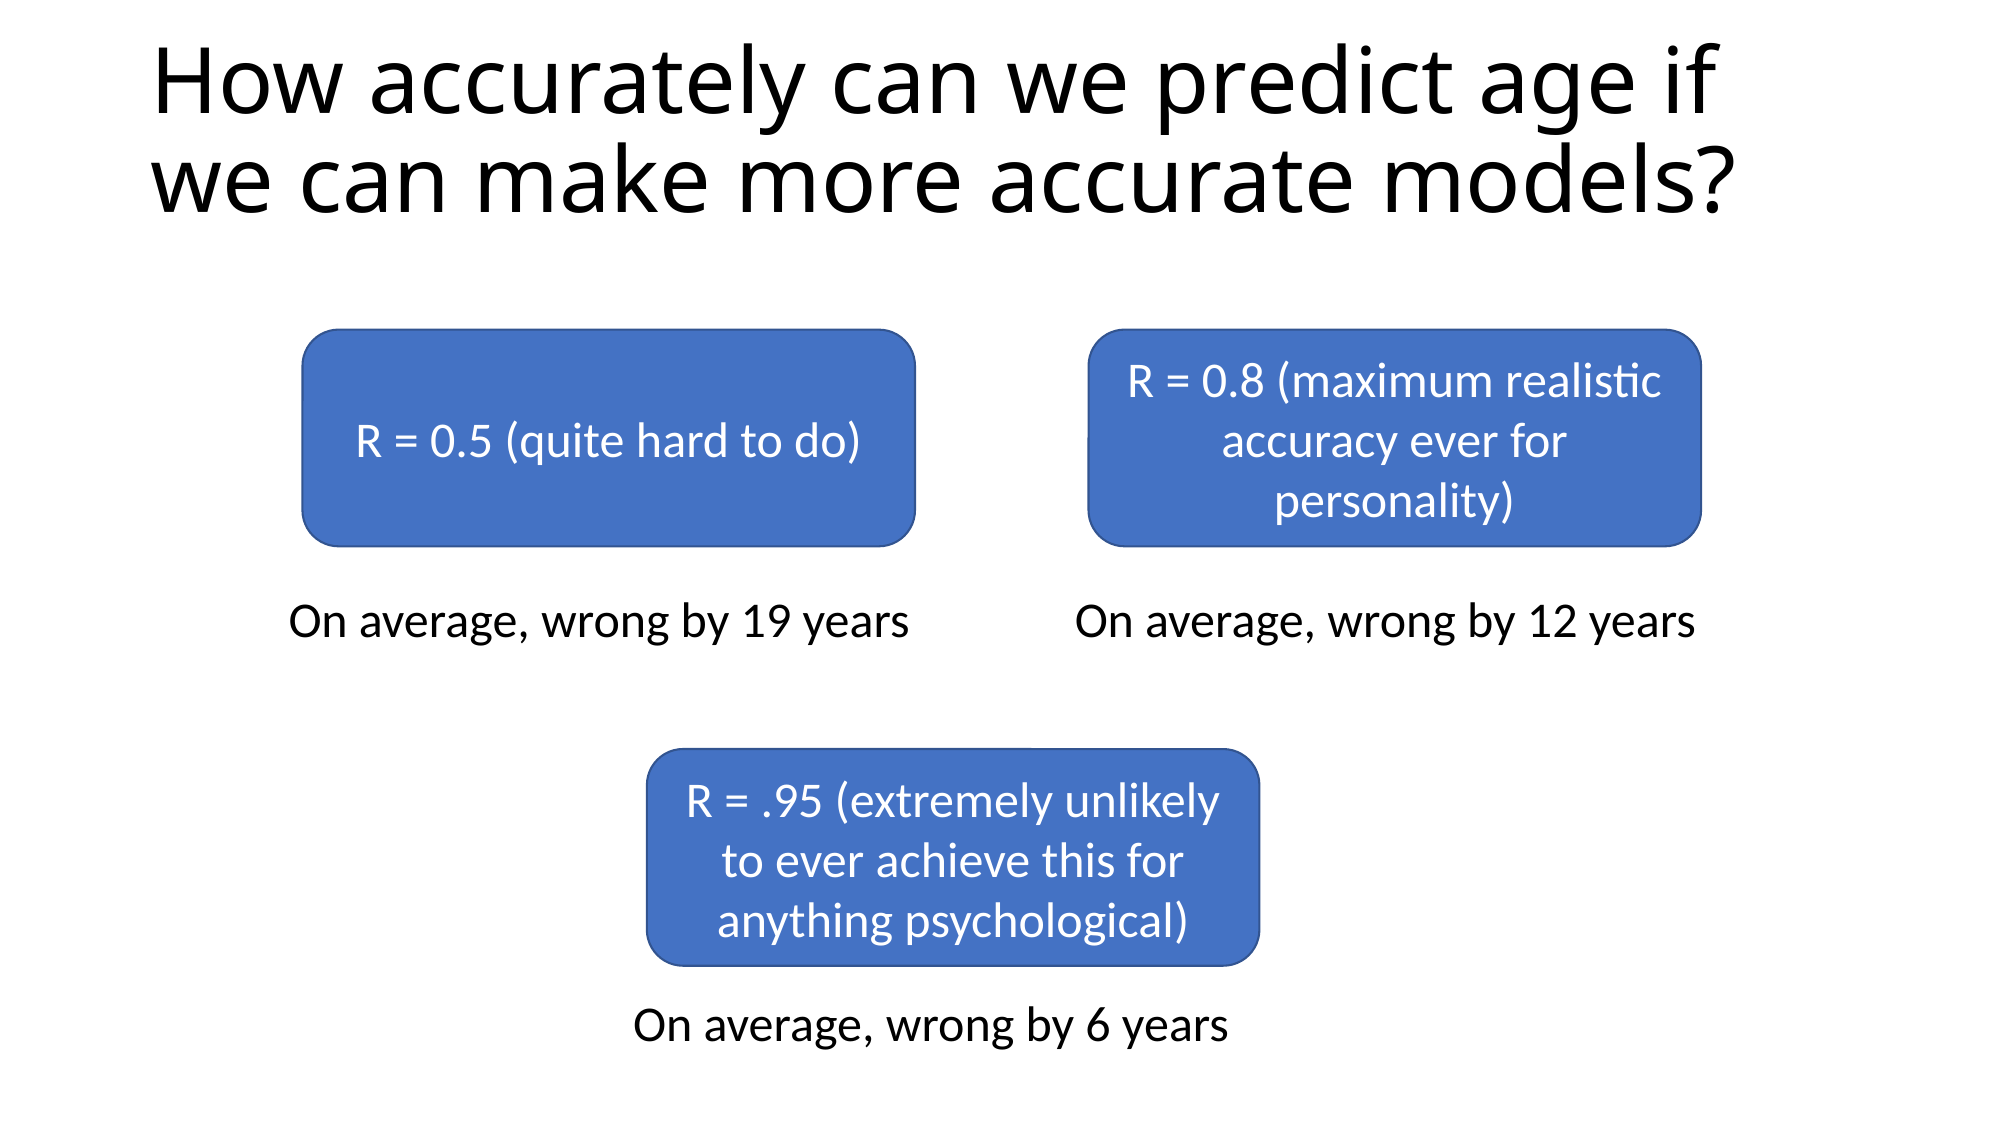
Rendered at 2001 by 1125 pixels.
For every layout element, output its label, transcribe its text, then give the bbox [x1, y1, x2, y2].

text_box On average, wrong by 6 years [618, 983, 1288, 1059]
text_box On average, wrong by 12 years [1059, 580, 1730, 655]
text_box On average, wrong by 19 years [273, 580, 944, 655]
text_box R = 0.5 (quite hard to do) [301, 328, 917, 548]
text_box R = .95 (extremely unlikely to ever achieve this for anything psychological) [645, 747, 1261, 967]
text_box R = 0.8 (maximum realistic accuracy ever for personality) [1087, 328, 1703, 548]
title How accurately can we predict age if we can make more accurate models? [135, 24, 1861, 242]
